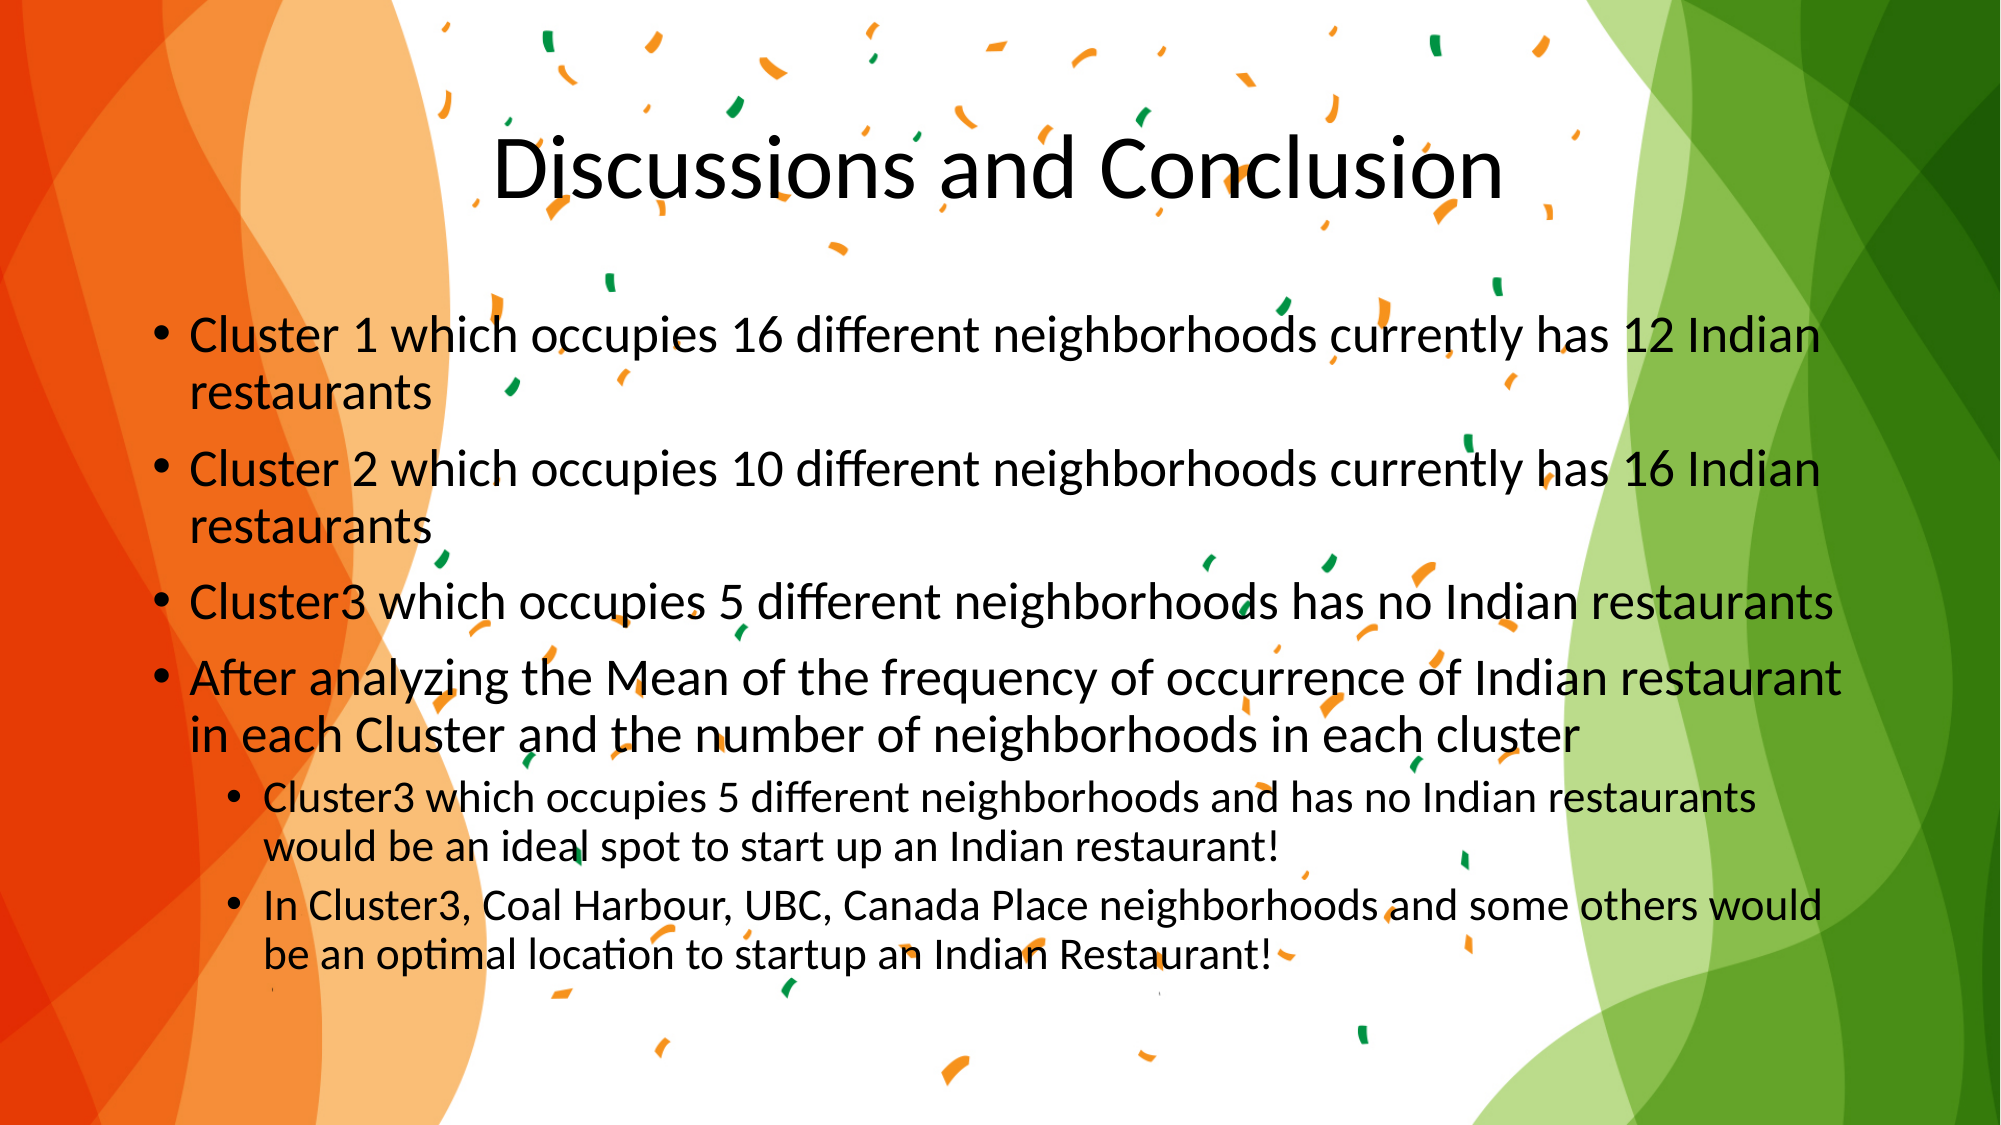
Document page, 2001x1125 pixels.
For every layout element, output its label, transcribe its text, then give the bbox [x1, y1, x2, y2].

picture [0, 0, 2001, 1125]
title Discussions and Conclusion [137, 59, 1863, 278]
list Cluster 1 which occupies 16 different neighborhoods currently has 12 Indian restaurants Cluster 2 which occupies 10 different neighborhoods currently has 16 Indian restaurants Cluster3 which occupies 5 different neighborhoods has no Indian restaurants After analyzing the Mean of the frequency of occurrence of Indian restaurant in each Cluster and the number of neighborhoods in each cluster Cluster3 which occupies 5 different neighborhoods and has no Indian restaurants would be an ideal spot to start up an Indian restaurant! In Cluster3, Coal Harbour, UBC, Canada Place neighborhoods and some others would be an optimal location to startup an Indian Restaurant! [137, 299, 1863, 1014]
